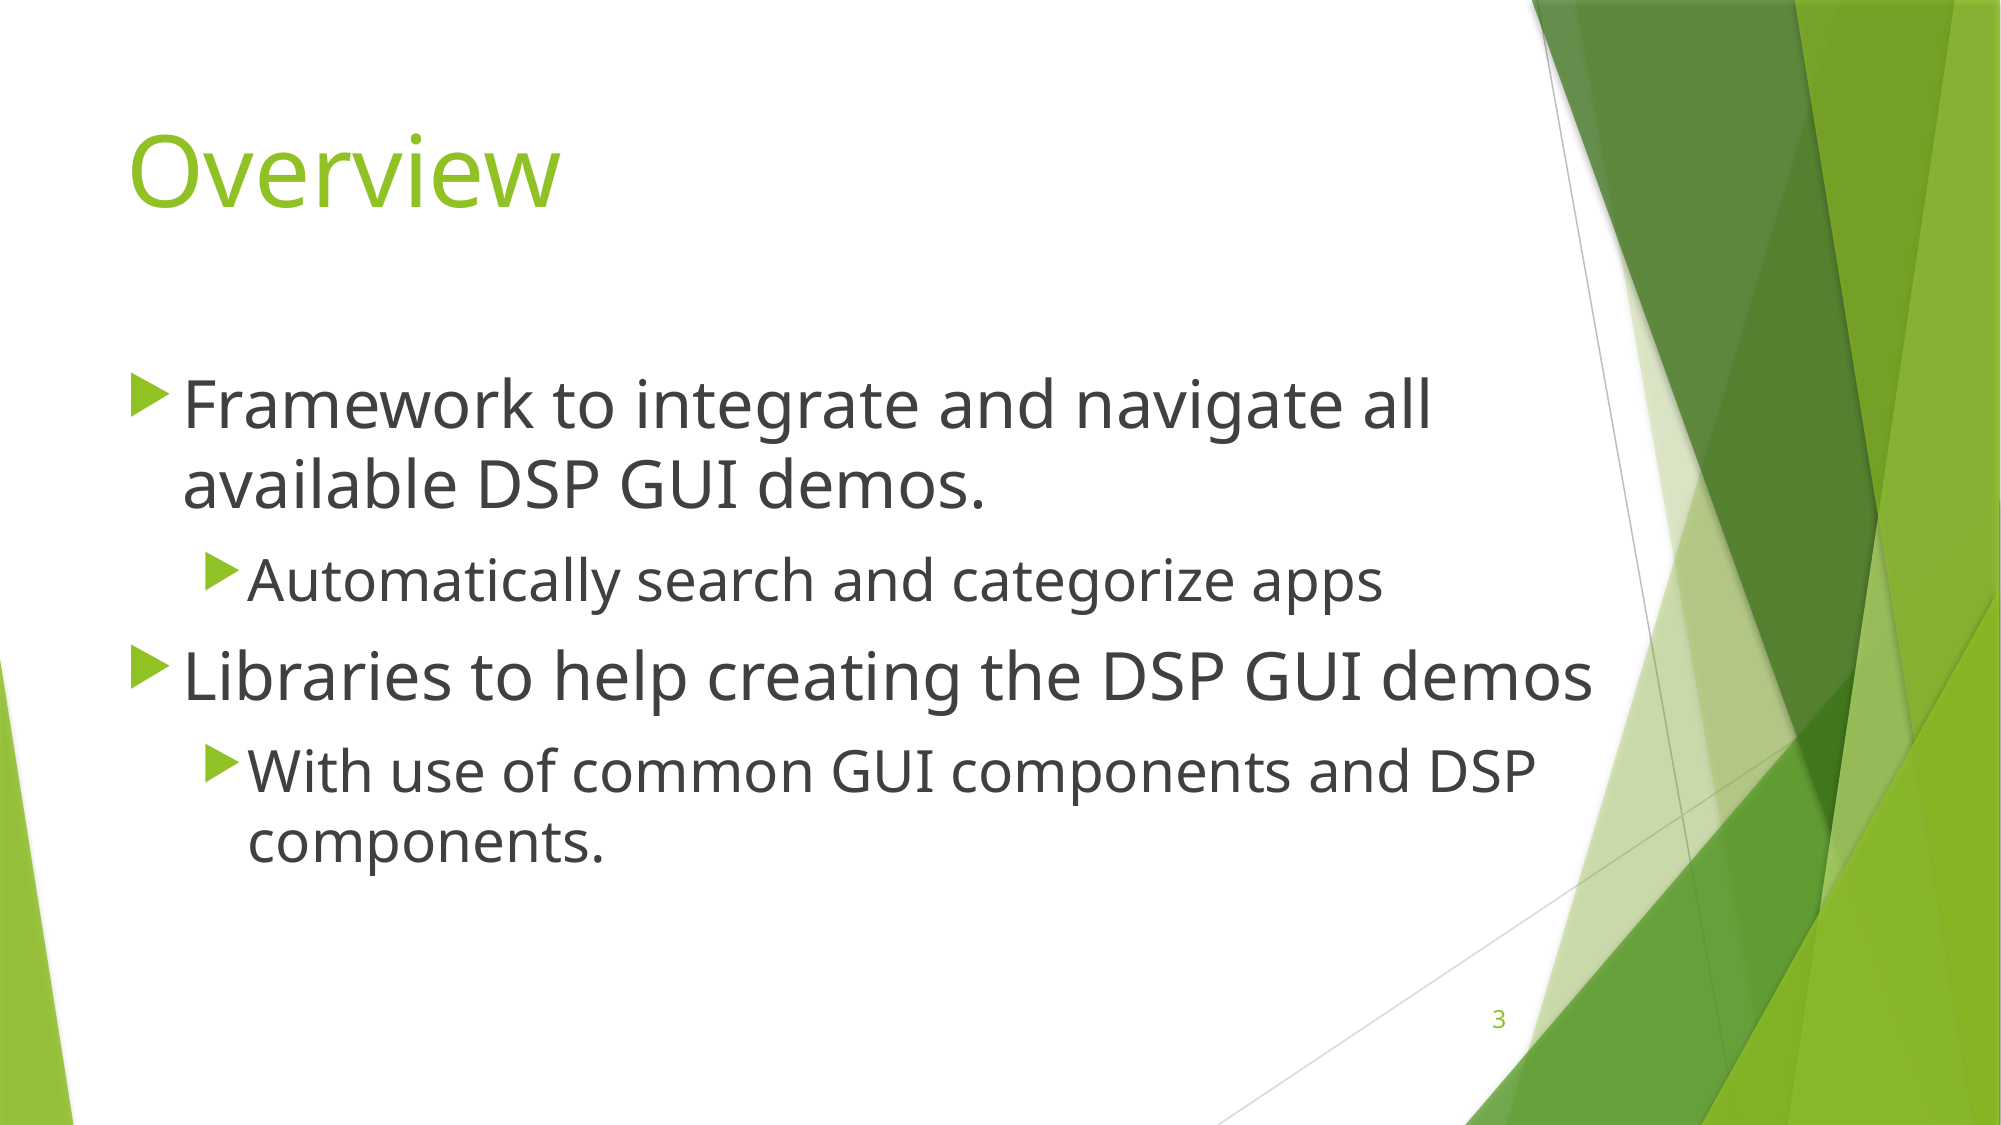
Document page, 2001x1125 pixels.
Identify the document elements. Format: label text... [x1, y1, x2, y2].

slide_number 3 [1409, 991, 1522, 1051]
title Overview [111, 99, 1522, 317]
list Framework to integrate and navigate all available DSP GUI demos. Automatically search and categorize apps Libraries to help creating the DSP GUI demos With use of common GUI components and DSP components. [111, 354, 1696, 992]
